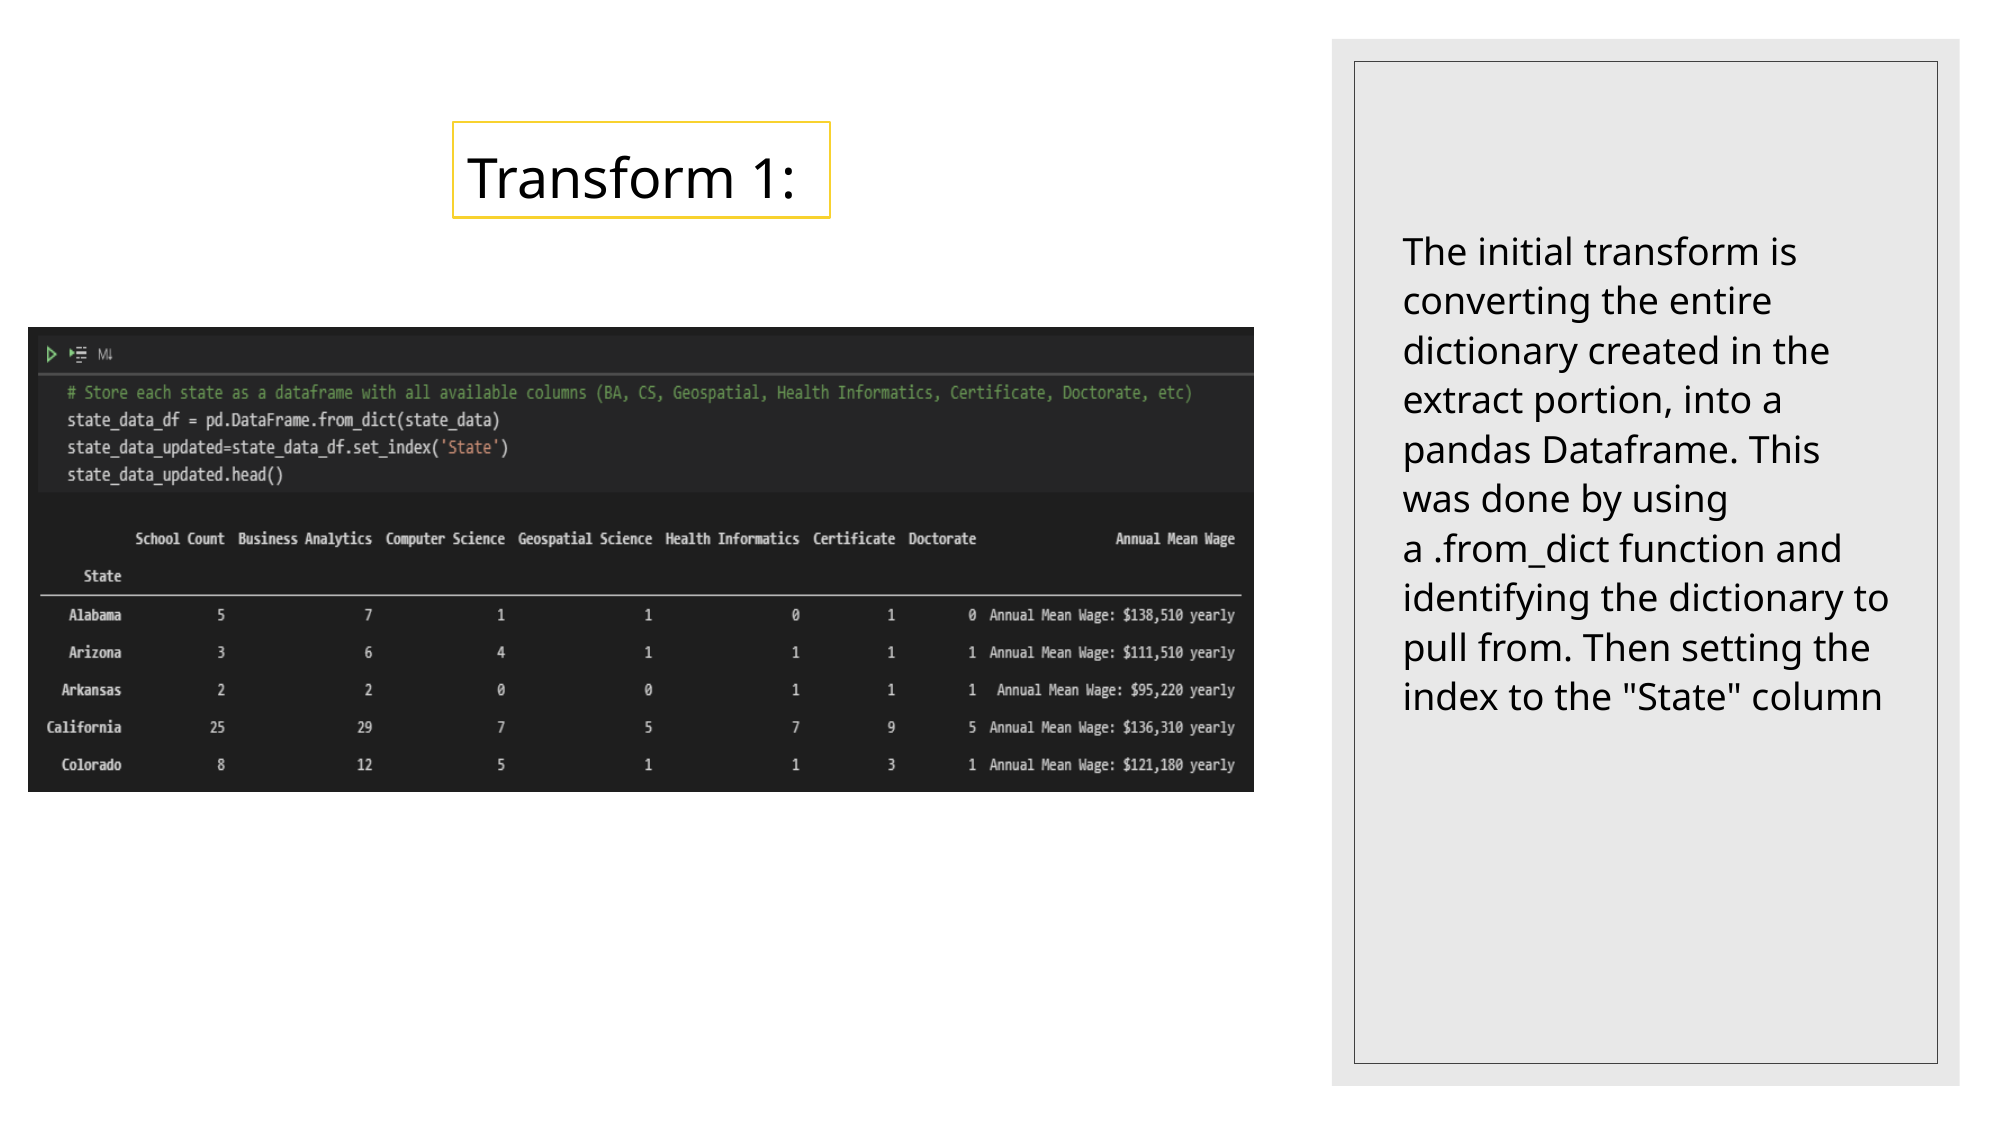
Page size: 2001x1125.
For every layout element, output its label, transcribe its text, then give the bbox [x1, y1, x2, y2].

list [28, 327, 1254, 792]
text_box Transform 1: [452, 121, 831, 219]
list The initial transform is converting the entire dictionary created in the extract portion, into a pandas Dataframe. This was done by using a .from_dict function and identifying the dictionary to pull from. Then setting the index to the "State" column [1387, 154, 1907, 965]
